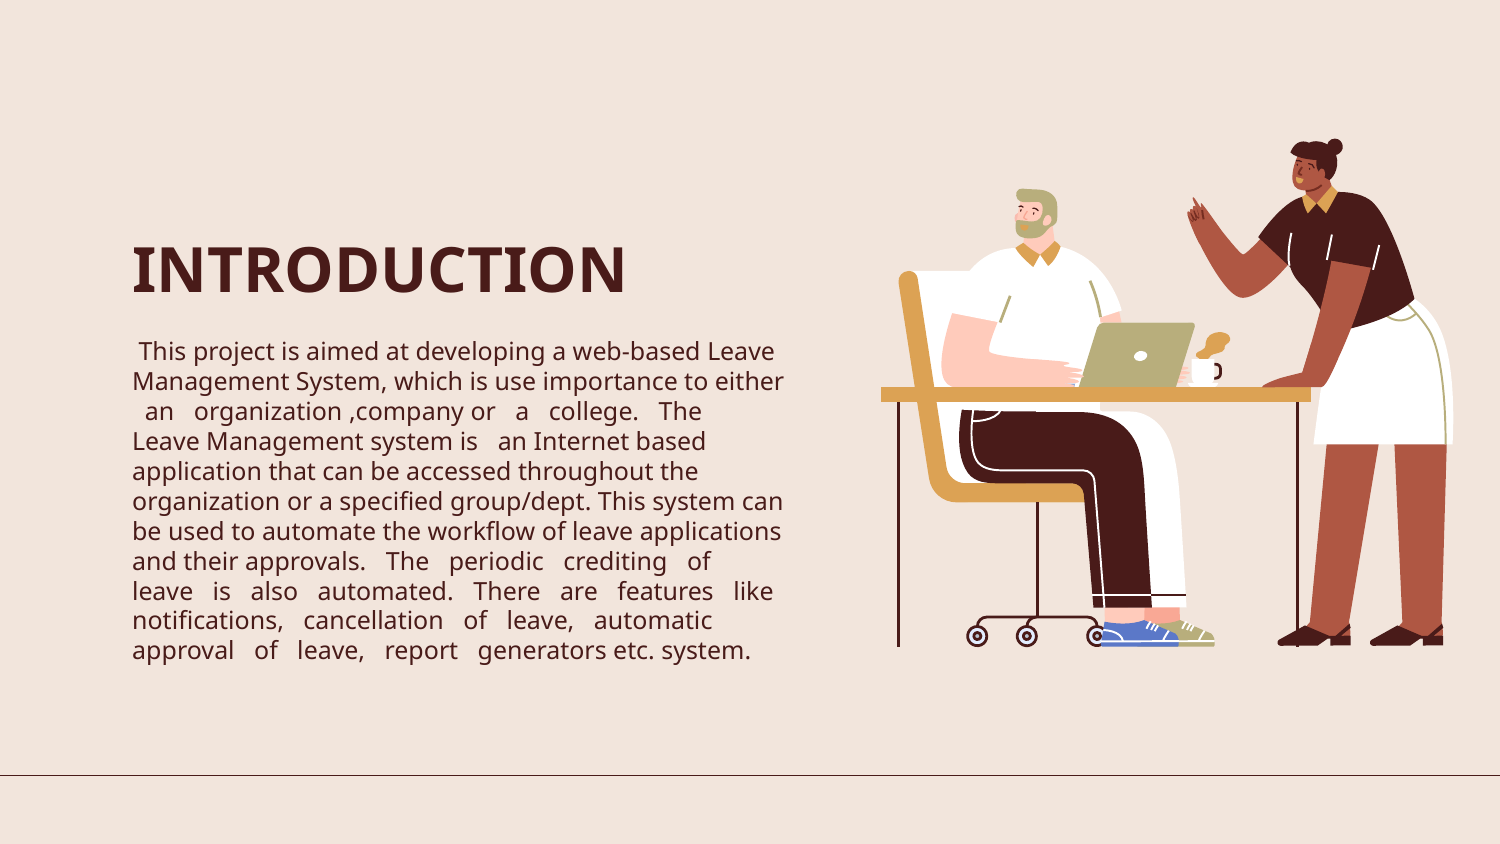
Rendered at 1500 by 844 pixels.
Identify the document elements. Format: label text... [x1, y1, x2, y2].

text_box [880, 138, 1459, 650]
subtitle This project is aimed at developing a web-based Leave Management System, which is use importance to either an organization ,company or a college. The Leave Management system is an Internet based application that can be accessed throughout the organization or a specified group/dept. This system can be used to automate the workflow of leave applications and their approvals. The periodic crediting of leave is also automated. There are features like notifications, cancellation of leave, automatic approval of leave, report generators etc. system. [116, 320, 804, 706]
title INTRODUCTION [116, 138, 804, 320]
